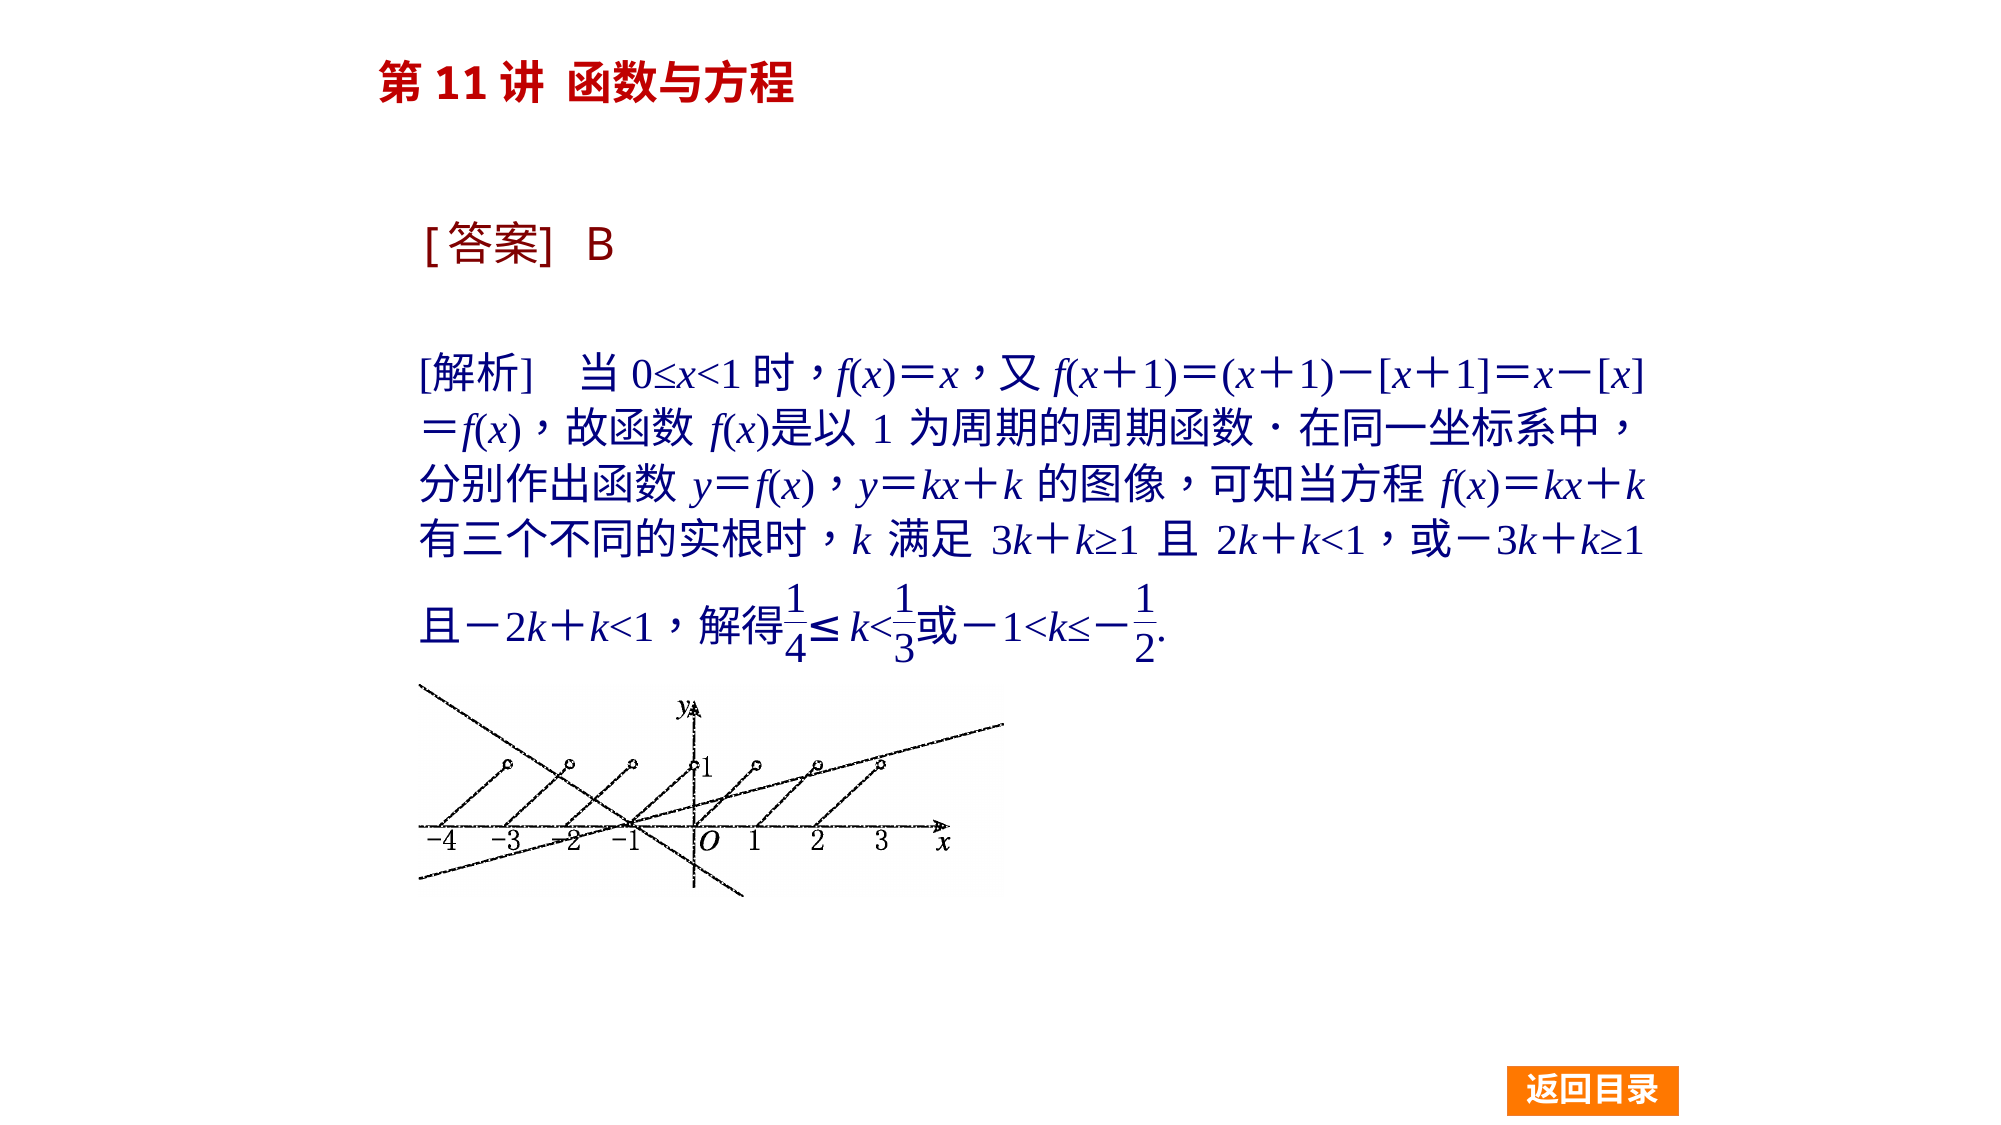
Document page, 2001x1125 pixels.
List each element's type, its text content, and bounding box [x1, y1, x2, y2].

text_box [379, 153, 1679, 1040]
text_box 返回目录 [1645, 1066, 1679, 1116]
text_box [418, 345, 1645, 1125]
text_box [331, 215, 1486, 352]
text_box 第11讲 函数与方程 [362, 42, 1461, 121]
